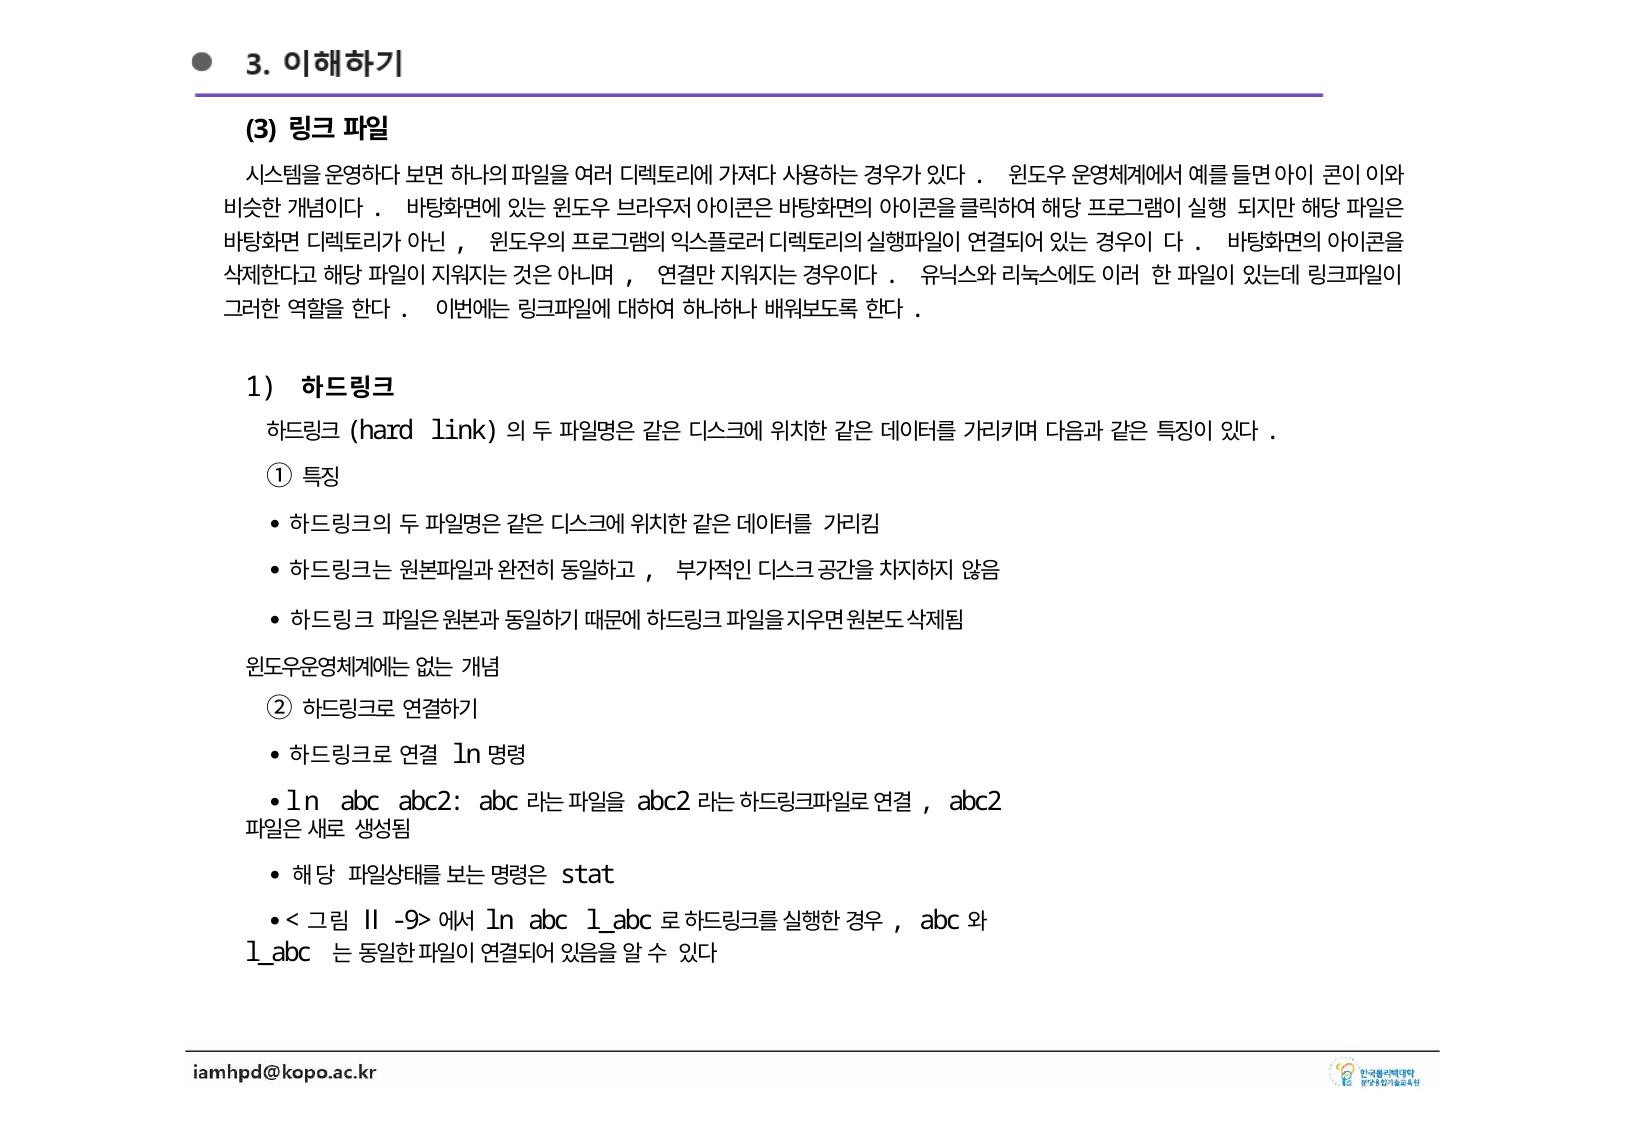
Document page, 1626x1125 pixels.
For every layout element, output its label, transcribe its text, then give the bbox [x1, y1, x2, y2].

picture [185, 1047, 1440, 1091]
text_box (3) 링크 파일 시스템을 운영하다 보면 하나의 파일을 여러 디렉토리에 가져다 사용하는 경우가 있다. 윈도우 운영체계에서 예를 들면 아이 콘이 이와 비슷한 개념이다. 바탕화면에 있는 윈도우 브라우저 아이콘은 바탕화면의 아이콘을 클릭하여 해당 프로그램이 실행 되지만 해당 파일은 바탕화면 디렉토리가 아닌, 윈도우의 프로그램의 익스플로러 디렉토리의 실행파일이 연결되어 있는 경우이 다. 바탕화면의 아이콘을 삭제한다고 해당 파일이 지워지는 것은 아니며, 연결만 지워지는 경우이다. 유닉스와 리눅스에도 이러 한 파일이 있는데 링크파일이 그러한 역할을 한다. 이번에는 링크파일에 대하여 하나하나 배워보도록 한다. 1) 하드링크 하드링크(hard link)의 두 파일명은 같은 디스크에 위치한 같은 데이터를 가리키며 다음과 같은 특징이 있다. ① 특징 ∙하드링크의 두 파일명은 같은 디스크에 위치한 같은 데이터를 가리킴 ∙하드링크는 원본파일과 완전히 동일하고, 부가적인 디스크 공간을 차지하지 않음 ∙하드링크 파일은 원본과 동일하기 때문에 하드링크 파일을 지우면 원본도 삭제됨 윈도우운영체계에는 없는 개념 ② 하드링크로 연결하기 ∙하드링크로 연결 ln명령 ∙ln abc abc2: abc라는 파일을 abc2라는 하드링크파일로 연결, abc2 파일은 새로 생성됨 ∙해당 파일상태를 보는 명령은 stat ∙<그림 Ⅱ-9>에서 ln abc l_abc로 하드링크를 실행한 경우, abc와 l_abc 는 동일한 파일이 연결되어 있음을 알 수 있다 [221, 97, 1404, 968]
picture [191, 50, 1324, 97]
